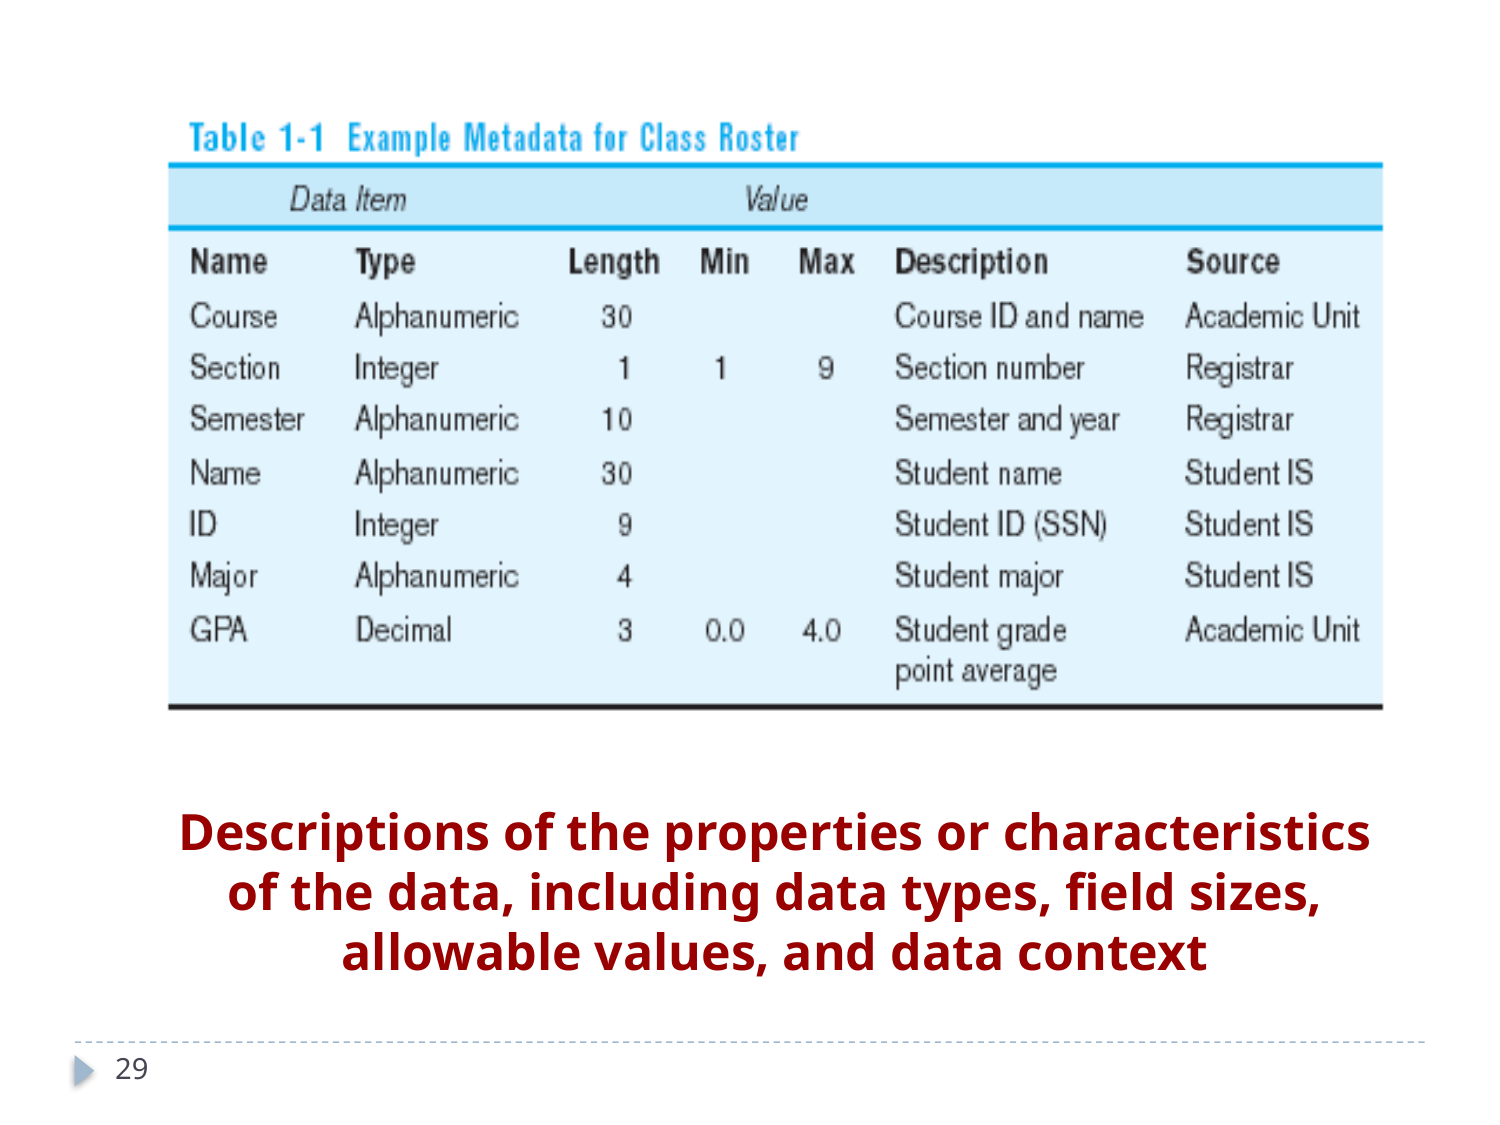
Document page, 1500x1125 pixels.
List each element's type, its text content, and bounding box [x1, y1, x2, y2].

slide_number 29 [100, 1042, 426, 1103]
text_box Descriptions of the properties or characteristics of the data, including data types, field sizes, allowable values, and data context [137, 792, 1413, 988]
picture [162, 112, 1401, 726]
